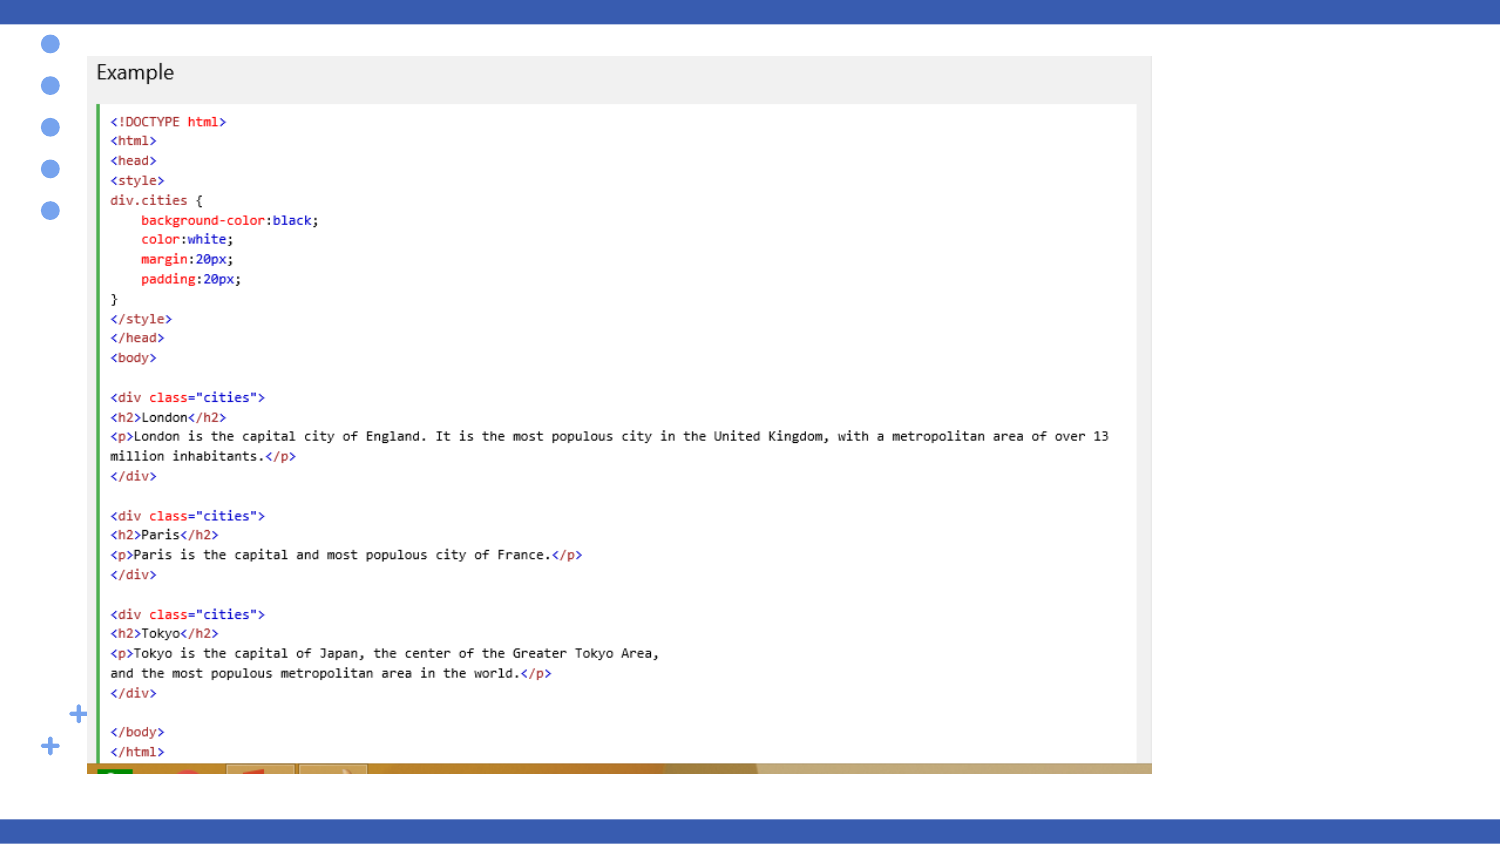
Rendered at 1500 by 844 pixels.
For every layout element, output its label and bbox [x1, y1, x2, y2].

picture [87, 56, 1152, 774]
